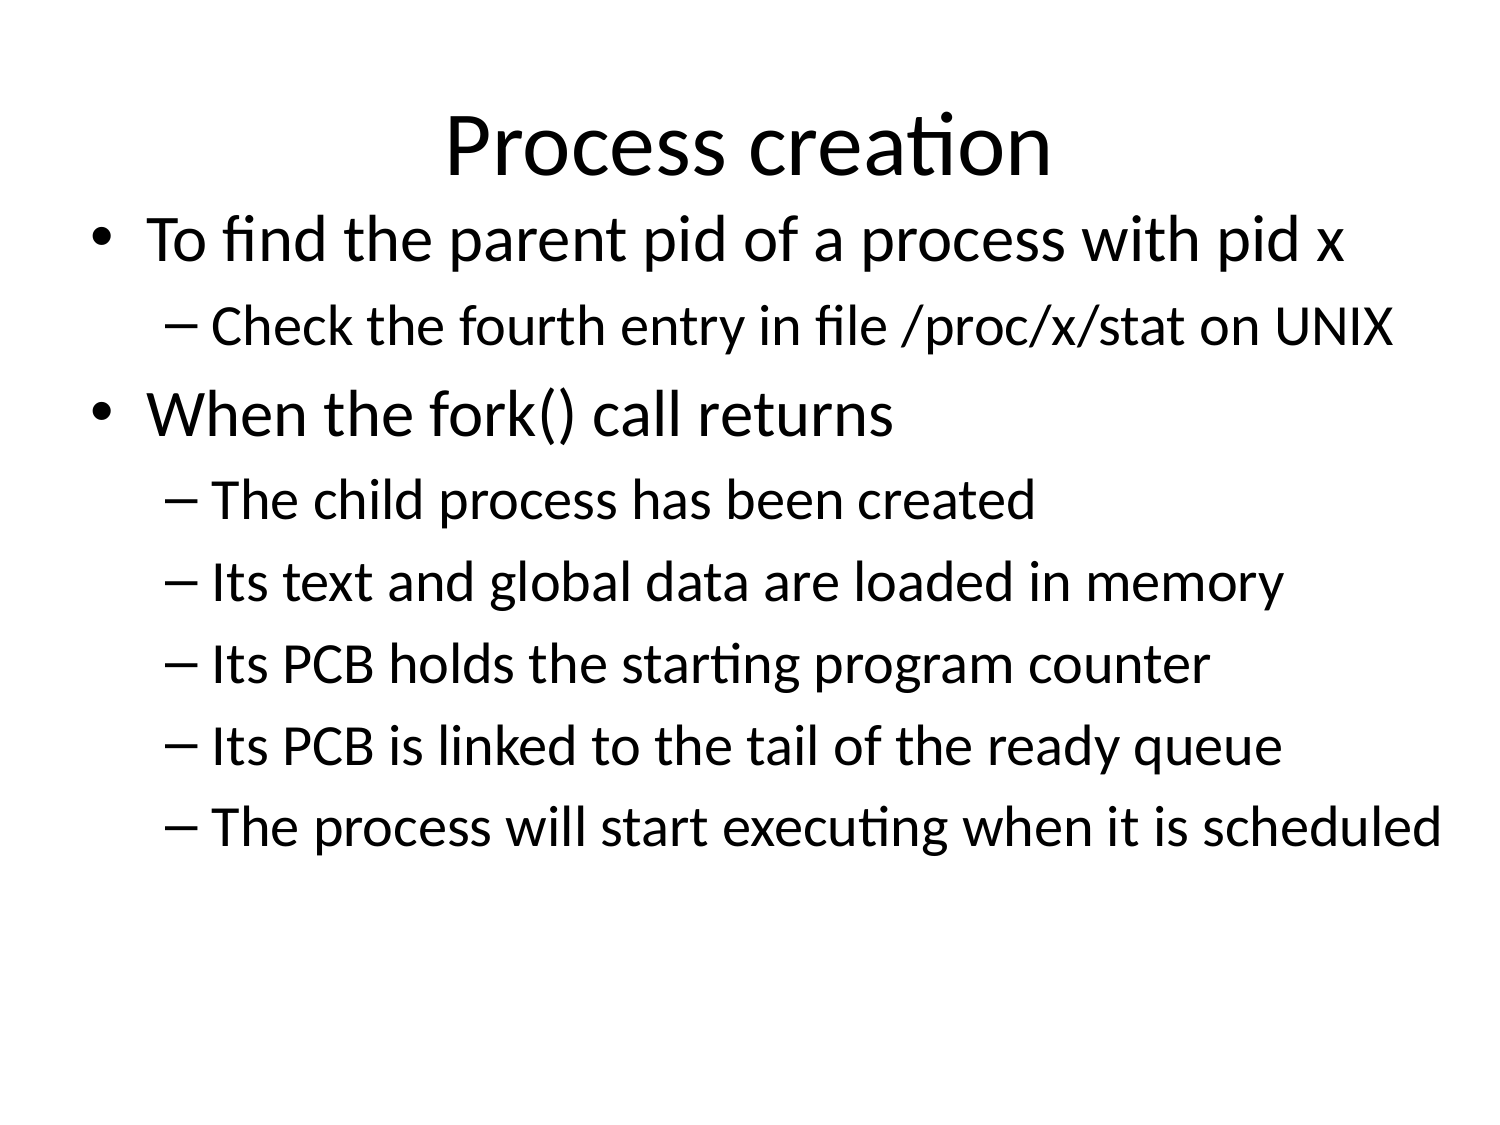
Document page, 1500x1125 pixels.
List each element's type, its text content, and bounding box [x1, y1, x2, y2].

list To find the parent pid of a process with pid x Check the fourth entry in file /proc/x/stat on UNIX When the fork() call returns The child process has been created Its text and global data are loaded in memory Its PCB holds the starting program counter Its PCB is linked to the tail of the ready queue The process will start executing when it is scheduled [75, 187, 1500, 1125]
title Process creation [75, 45, 1425, 187]
